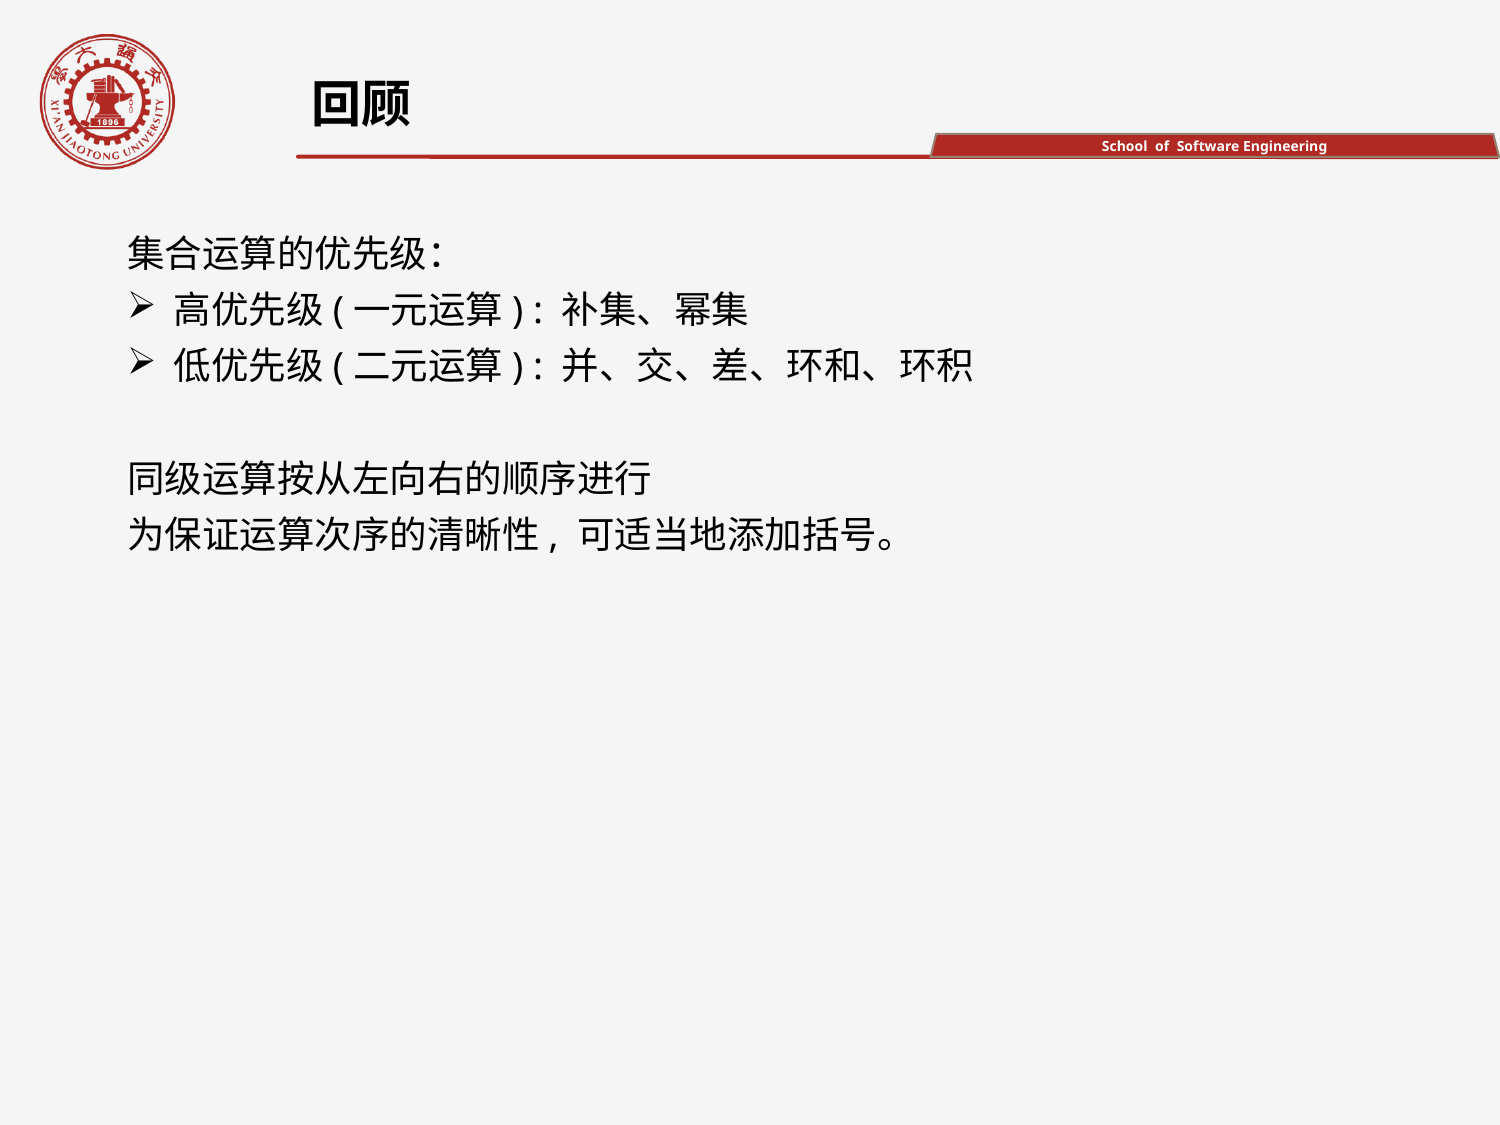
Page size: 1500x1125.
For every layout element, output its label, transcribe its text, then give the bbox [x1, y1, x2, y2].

list 集合运算的优先级： 高优先级(一元运算) : 补集、幂集 低优先级(二元运算) : 并、交、差、环和、环积 同级运算按从左向右的顺序进行 为保证运算次序的清晰性, 可适当地添加括号。 [112, 227, 1450, 1010]
picture [39, 34, 185, 175]
list 回顾 [296, 72, 1041, 157]
